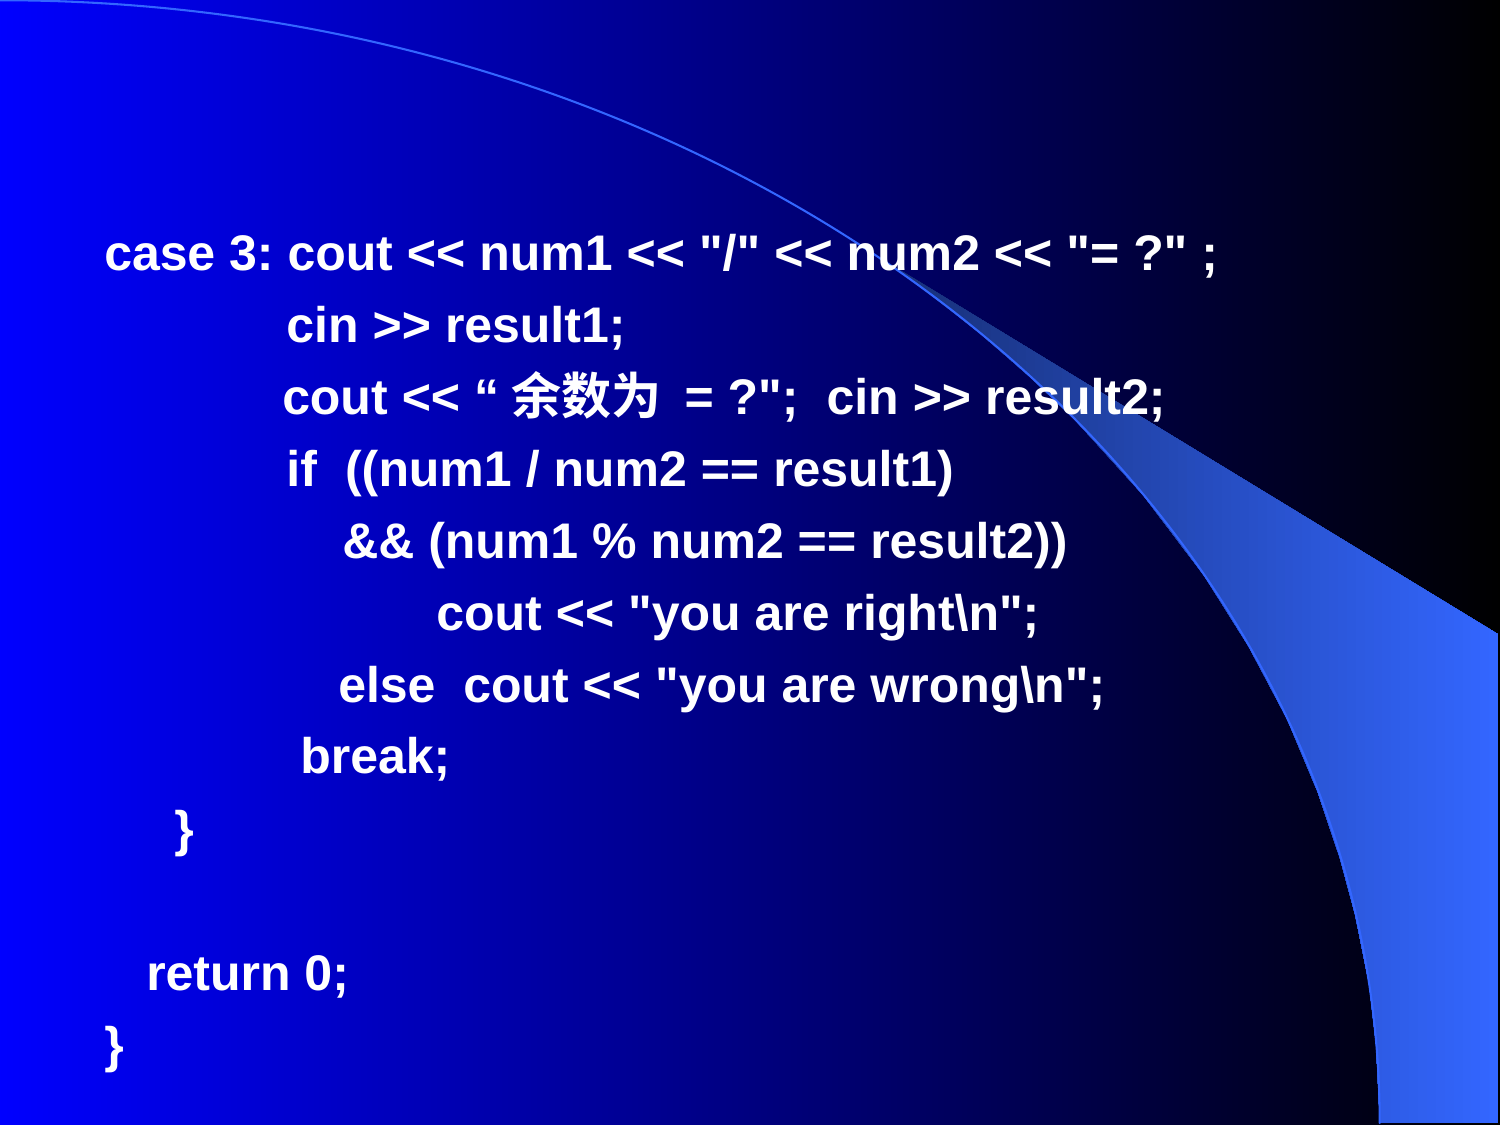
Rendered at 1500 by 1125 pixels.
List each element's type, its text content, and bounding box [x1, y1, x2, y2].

text_box case 3: cout << num1 << "/" << num2 << "= ?" ; cin >> result1; cout << “余数为 = ?"; cin >> result2; if ((num1 / num2 == result1) && (num1 % num2 == result2)) cout << "you are right\n"; else cout << "you are wrong\n"; break; } return 0; } [89, 200, 1403, 1080]
